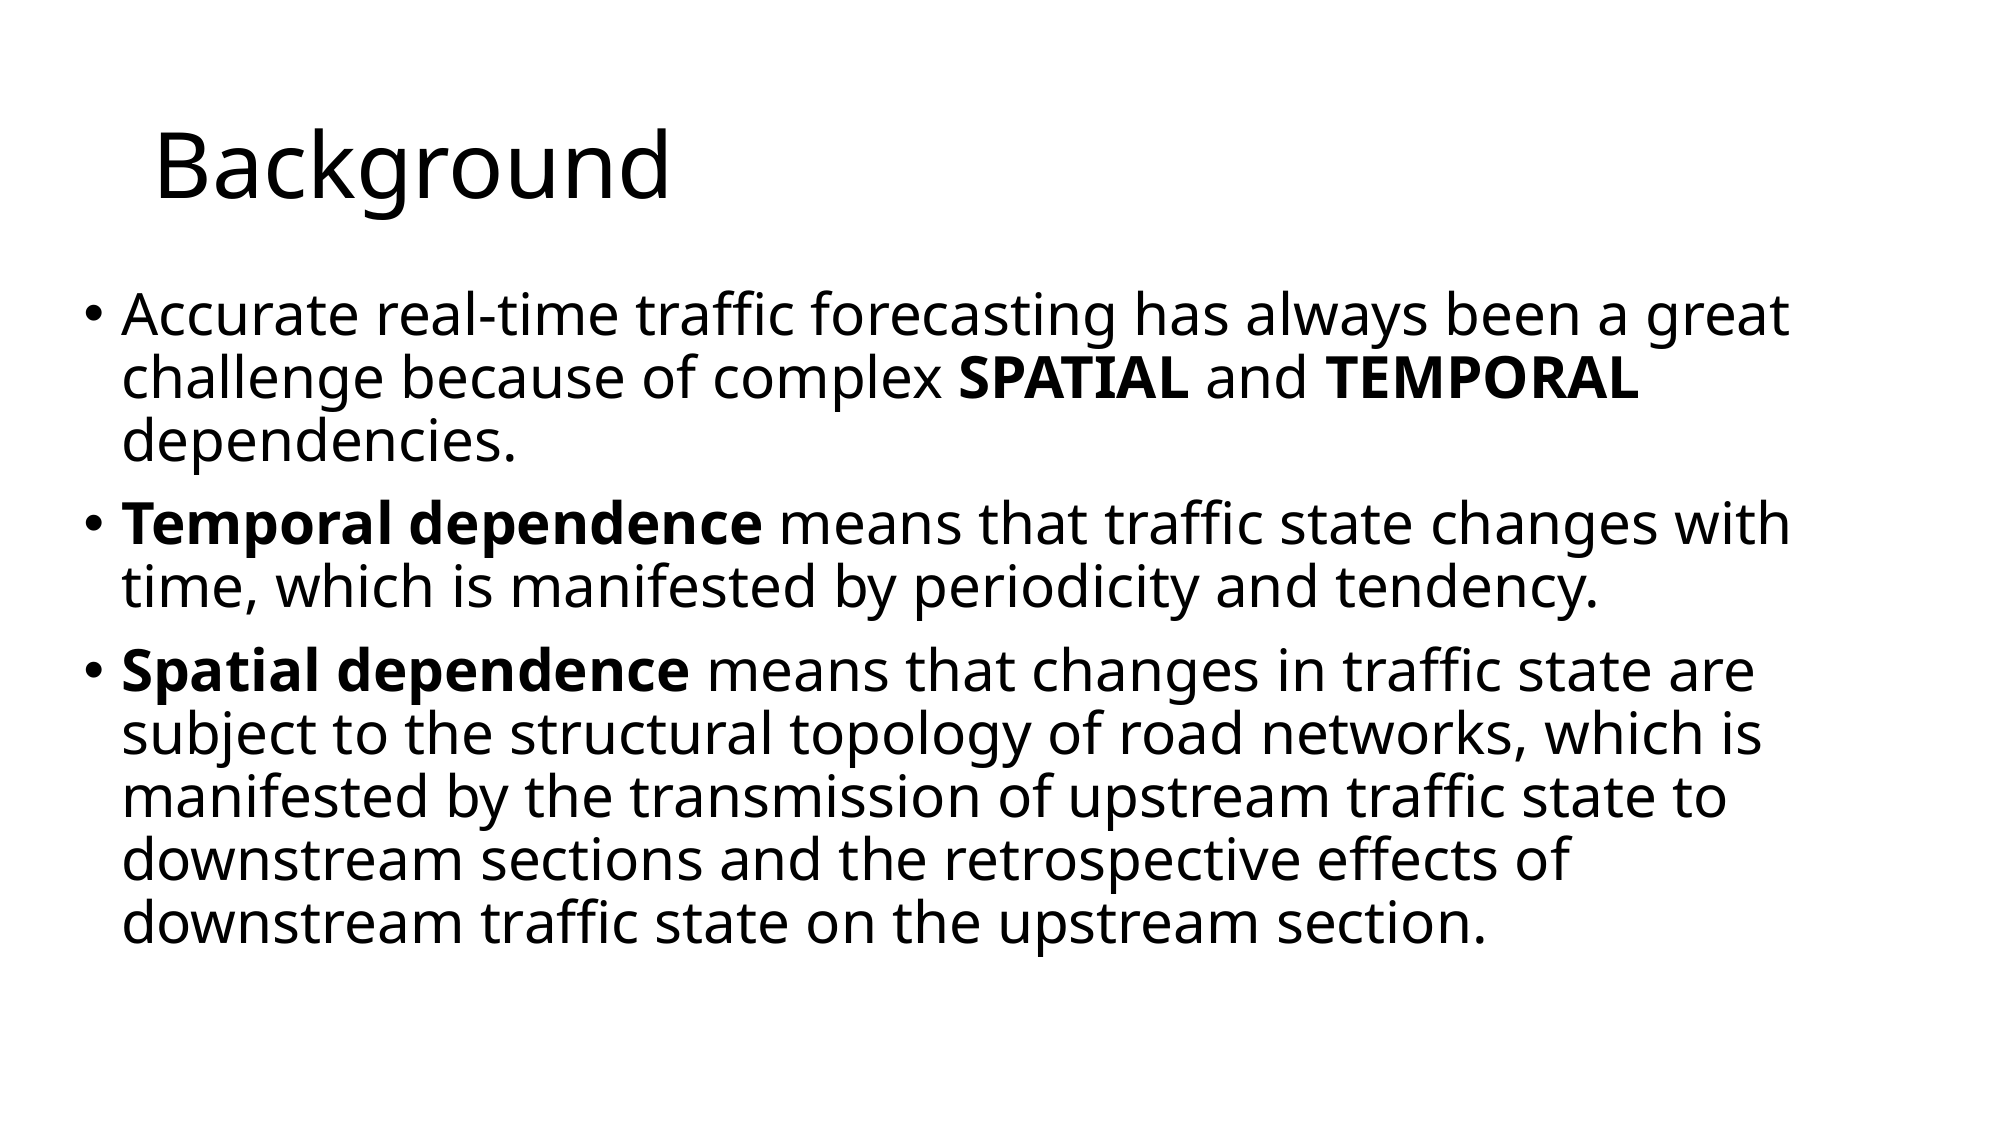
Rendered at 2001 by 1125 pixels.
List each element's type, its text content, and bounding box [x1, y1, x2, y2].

title Background [137, 59, 1863, 277]
list Accurate real-time traffic forecasting has always been a great challenge because of complex SPATIAL and TEMPORAL dependencies. Temporal dependence means that traffic state changes with time, which is manifested by periodicity and tendency. Spatial dependence means that changes in traffic state are subject to the structural topology of road networks, which is manifested by the transmission of upstream traffic state to downstream sections and the retrospective effects of downstream traffic state on the upstream section. [68, 277, 1932, 992]
